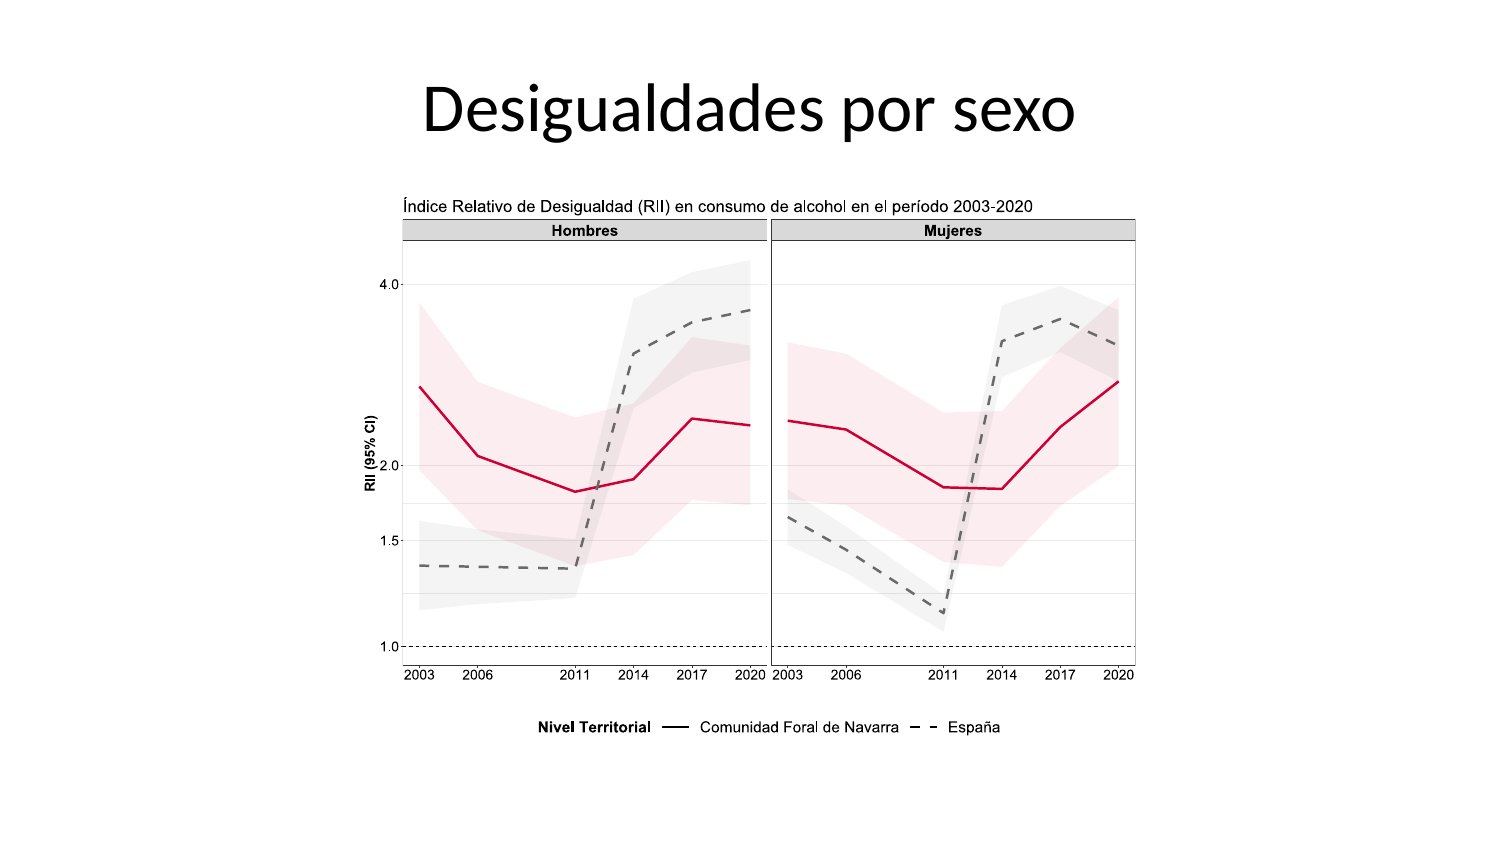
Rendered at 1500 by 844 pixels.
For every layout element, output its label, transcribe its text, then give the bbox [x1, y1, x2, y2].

title Desigualdades por sexo [75, 33, 1425, 175]
picture [360, 195, 1140, 753]
